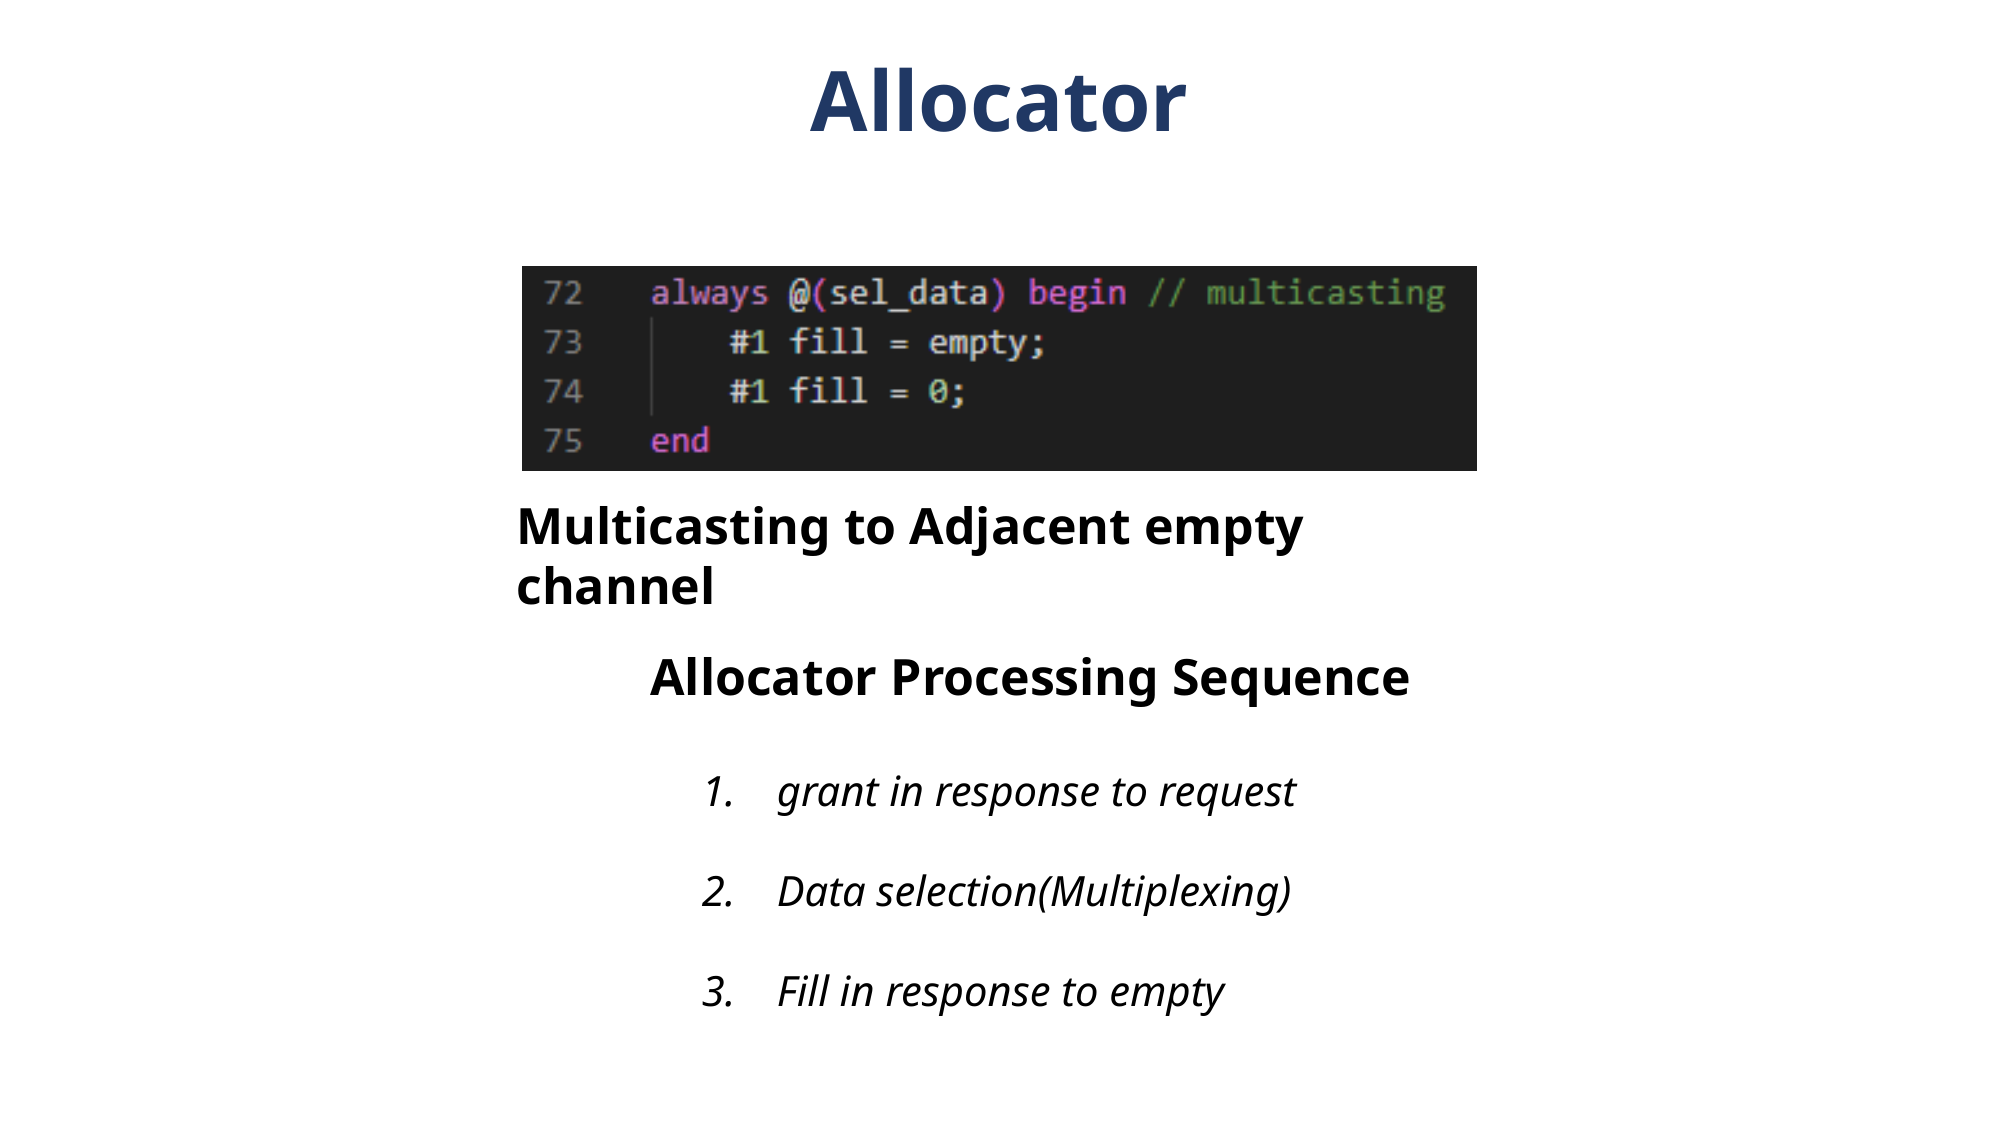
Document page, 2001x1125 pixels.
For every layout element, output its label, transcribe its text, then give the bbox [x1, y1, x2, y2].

text_box Multicasting to Adjacent empty channel [501, 486, 1497, 622]
text_box Allocator [137, 0, 1863, 158]
picture [522, 266, 1477, 471]
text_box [645, 638, 1417, 1010]
